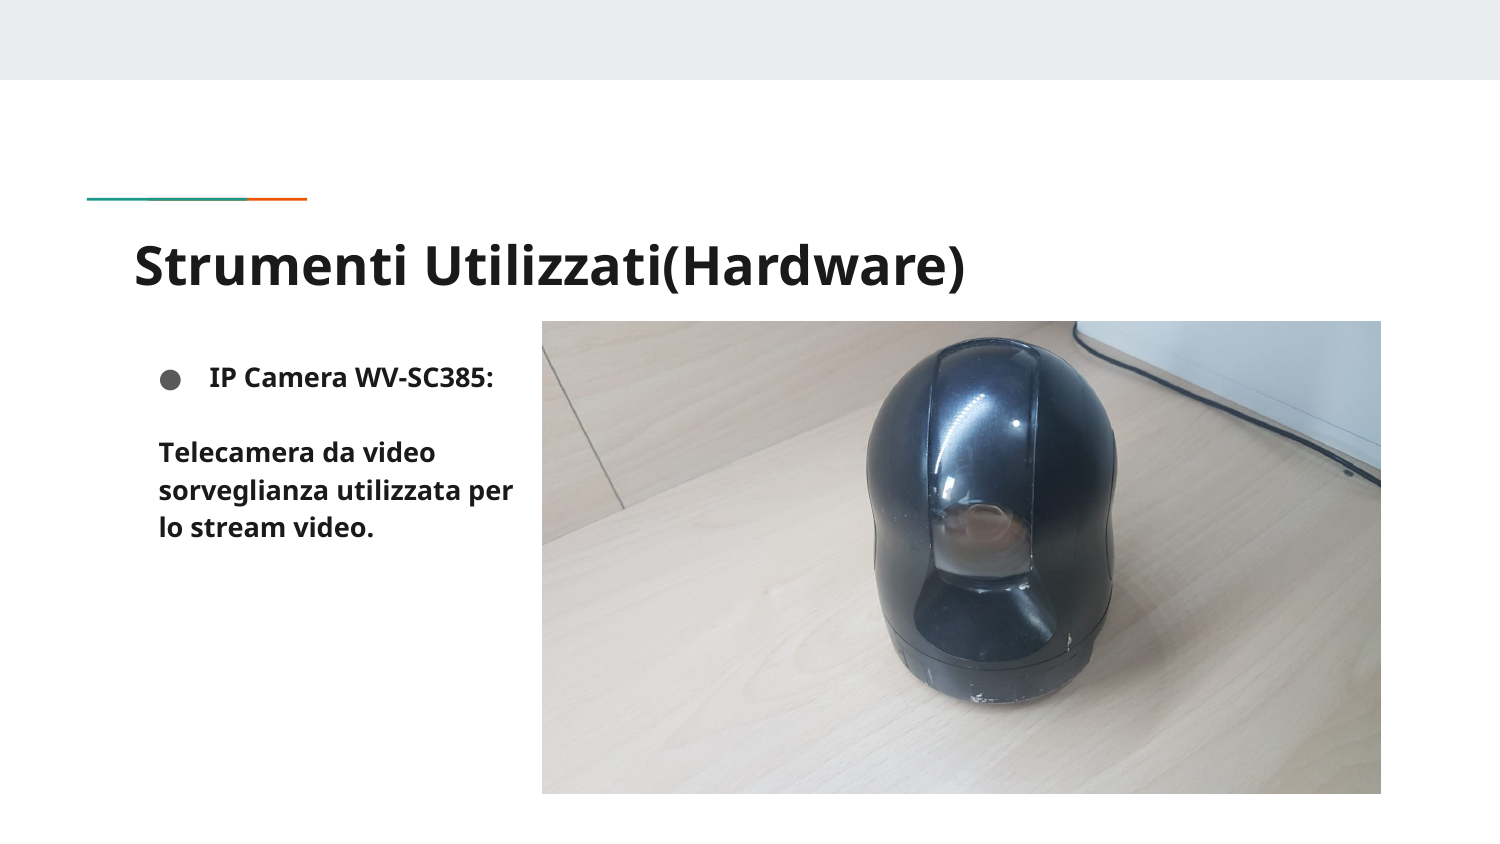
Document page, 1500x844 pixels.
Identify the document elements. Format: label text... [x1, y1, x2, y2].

picture [542, 321, 1382, 794]
list IP Camera WV-SC385: Telecamera da video sorveglianza utilizzata per lo stream video. [119, 341, 537, 712]
title Strumenti Utilizzati(Hardware) [119, 216, 1381, 305]
